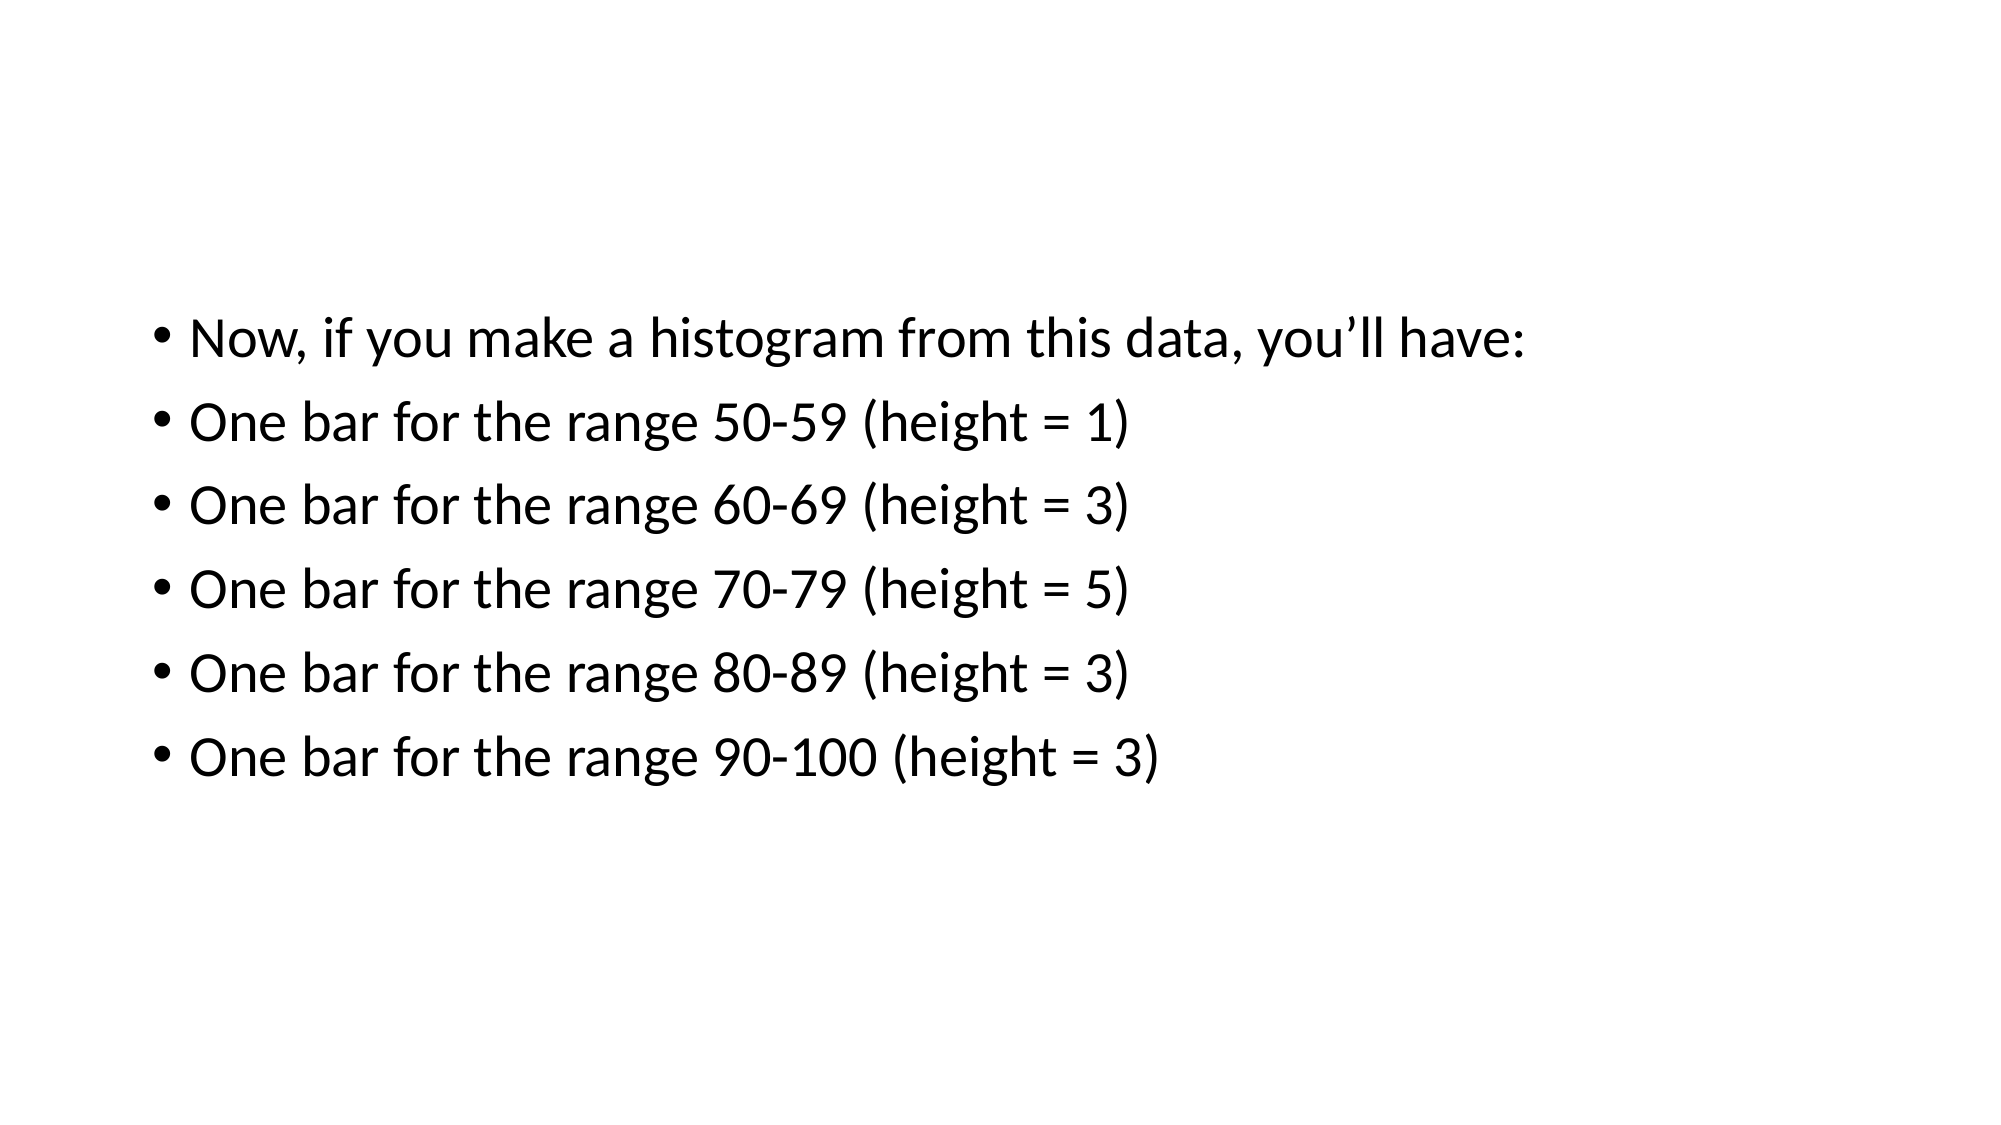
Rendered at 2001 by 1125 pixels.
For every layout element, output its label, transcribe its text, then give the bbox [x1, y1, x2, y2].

list Now, if you make a histogram from this data, you’ll have: One bar for the range 50-59 (height = 1) One bar for the range 60-69 (height = 3) One bar for the range 70-79 (height = 5) One bar for the range 80-89 (height = 3) One bar for the range 90-100 (height = 3) [137, 299, 1863, 1014]
